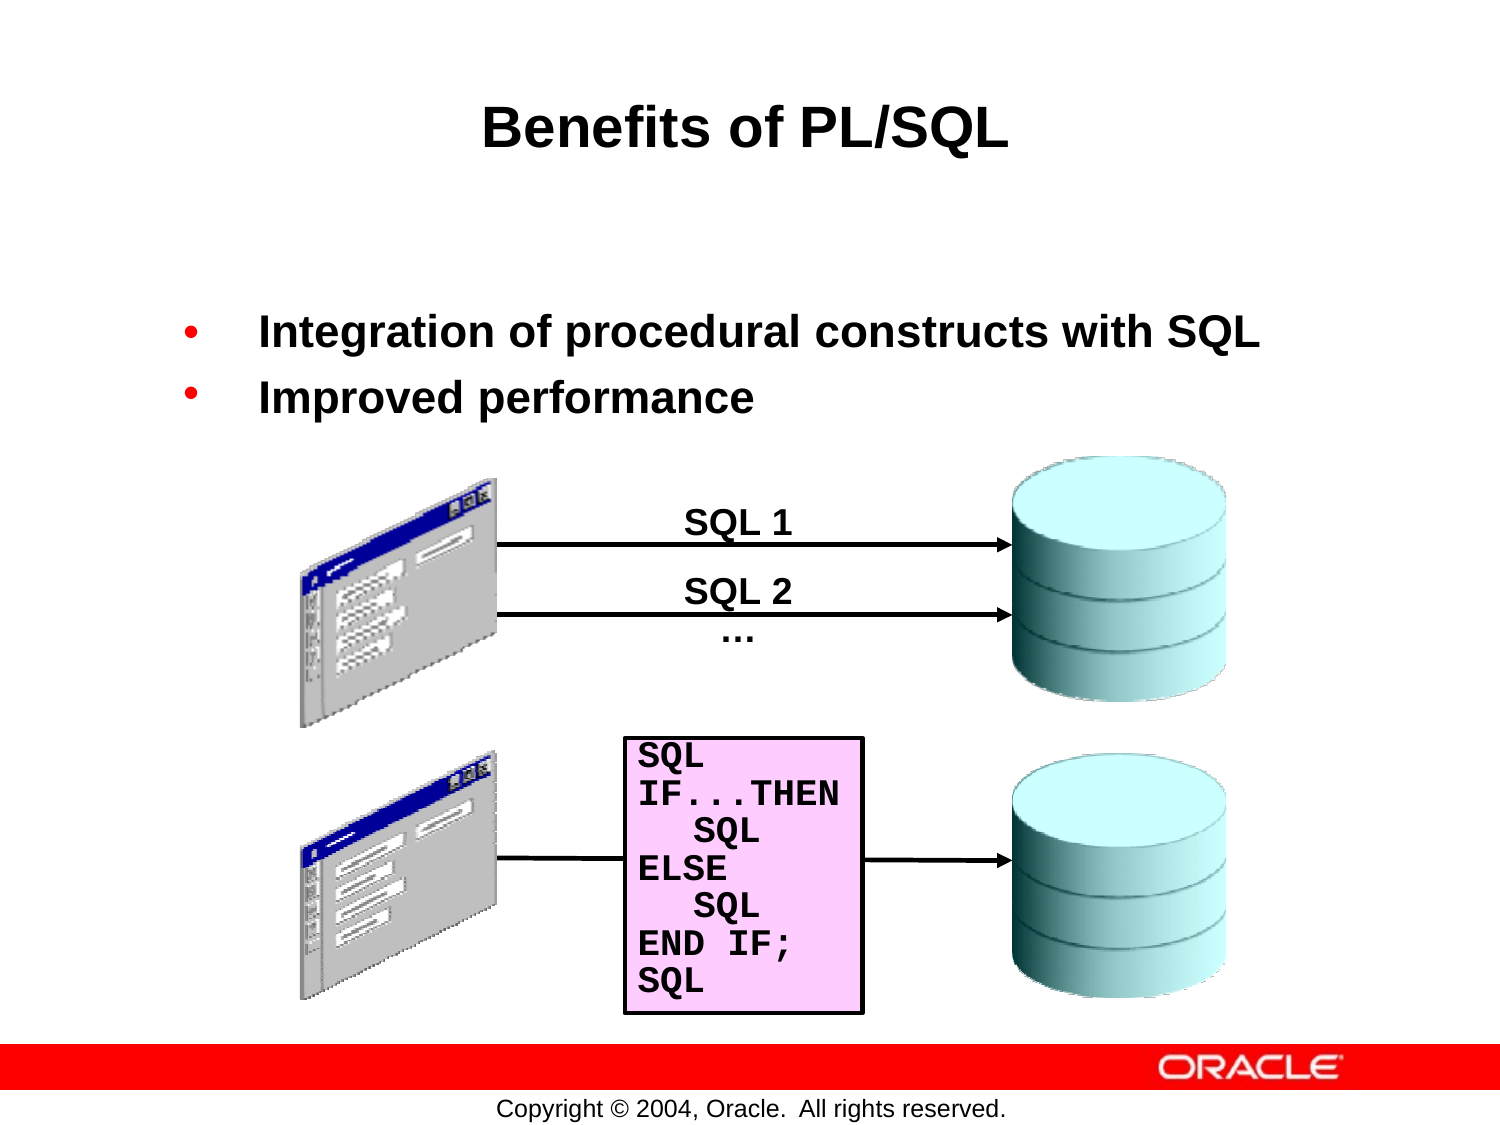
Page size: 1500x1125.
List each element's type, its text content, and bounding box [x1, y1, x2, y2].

text_box 2 [769, 571, 801, 613]
text_box SQL [681, 502, 769, 545]
text_box [299, 478, 497, 728]
text_box [0, 1044, 1500, 1090]
text_box Benefits of PL/SQL [479, 97, 1022, 160]
text_box Improved [256, 373, 474, 424]
text_box [1012, 753, 1227, 998]
text_box SQL [1164, 307, 1270, 358]
text_box Integration of procedural [256, 307, 811, 358]
text_box SQL IF...THEN SQL ELSE SQL END IF; SQL [624, 738, 863, 1013]
text_box constructs [812, 307, 1059, 358]
text_box [299, 750, 497, 1000]
text_box with [1060, 307, 1164, 358]
text_box [997, 537, 1012, 553]
text_box Copyright © 2004, Oracle. [494, 1094, 791, 1124]
text_box [1012, 456, 1227, 702]
text_box • • [181, 307, 209, 424]
text_box [997, 852, 1012, 869]
text_box performance [475, 373, 765, 424]
text_box All rights reserved. [796, 1094, 1011, 1124]
text_box [997, 607, 1012, 623]
text_box 1 [769, 502, 801, 545]
text_box SQL … [681, 571, 769, 652]
